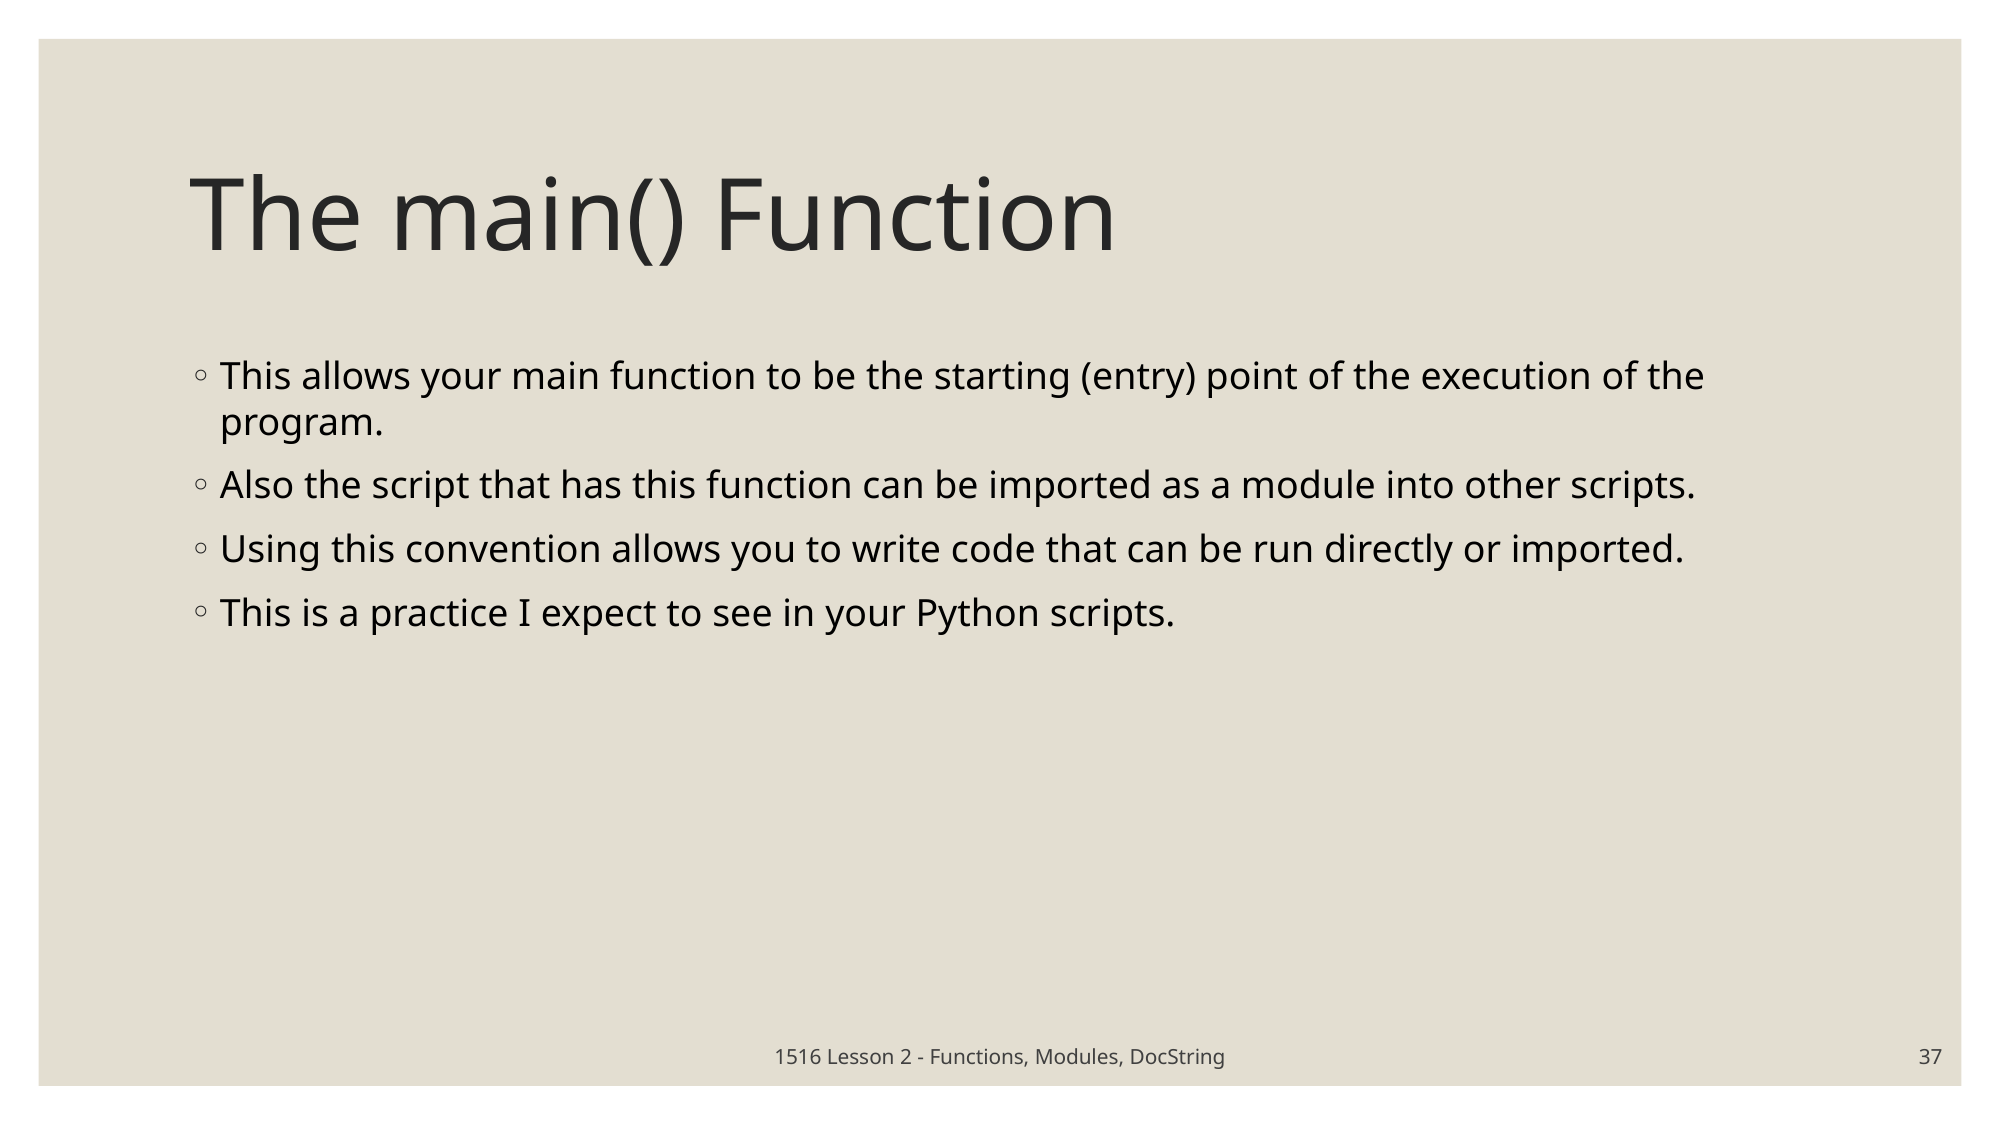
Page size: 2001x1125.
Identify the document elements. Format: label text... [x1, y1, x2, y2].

list This allows your main function to be the starting (entry) point of the execution of the program. Also the script that has this function can be imported as a module into other scripts. Using this convention allows you to write code that can be run directly or imported. This is a practice I expect to see in your Python scripts. [174, 345, 1825, 990]
title The main() Function [174, 105, 1825, 331]
footer 1516 Lesson 2 - Functions, Modules, DocString [572, 1034, 1428, 1080]
slide_number 37 [1717, 1034, 1958, 1080]
